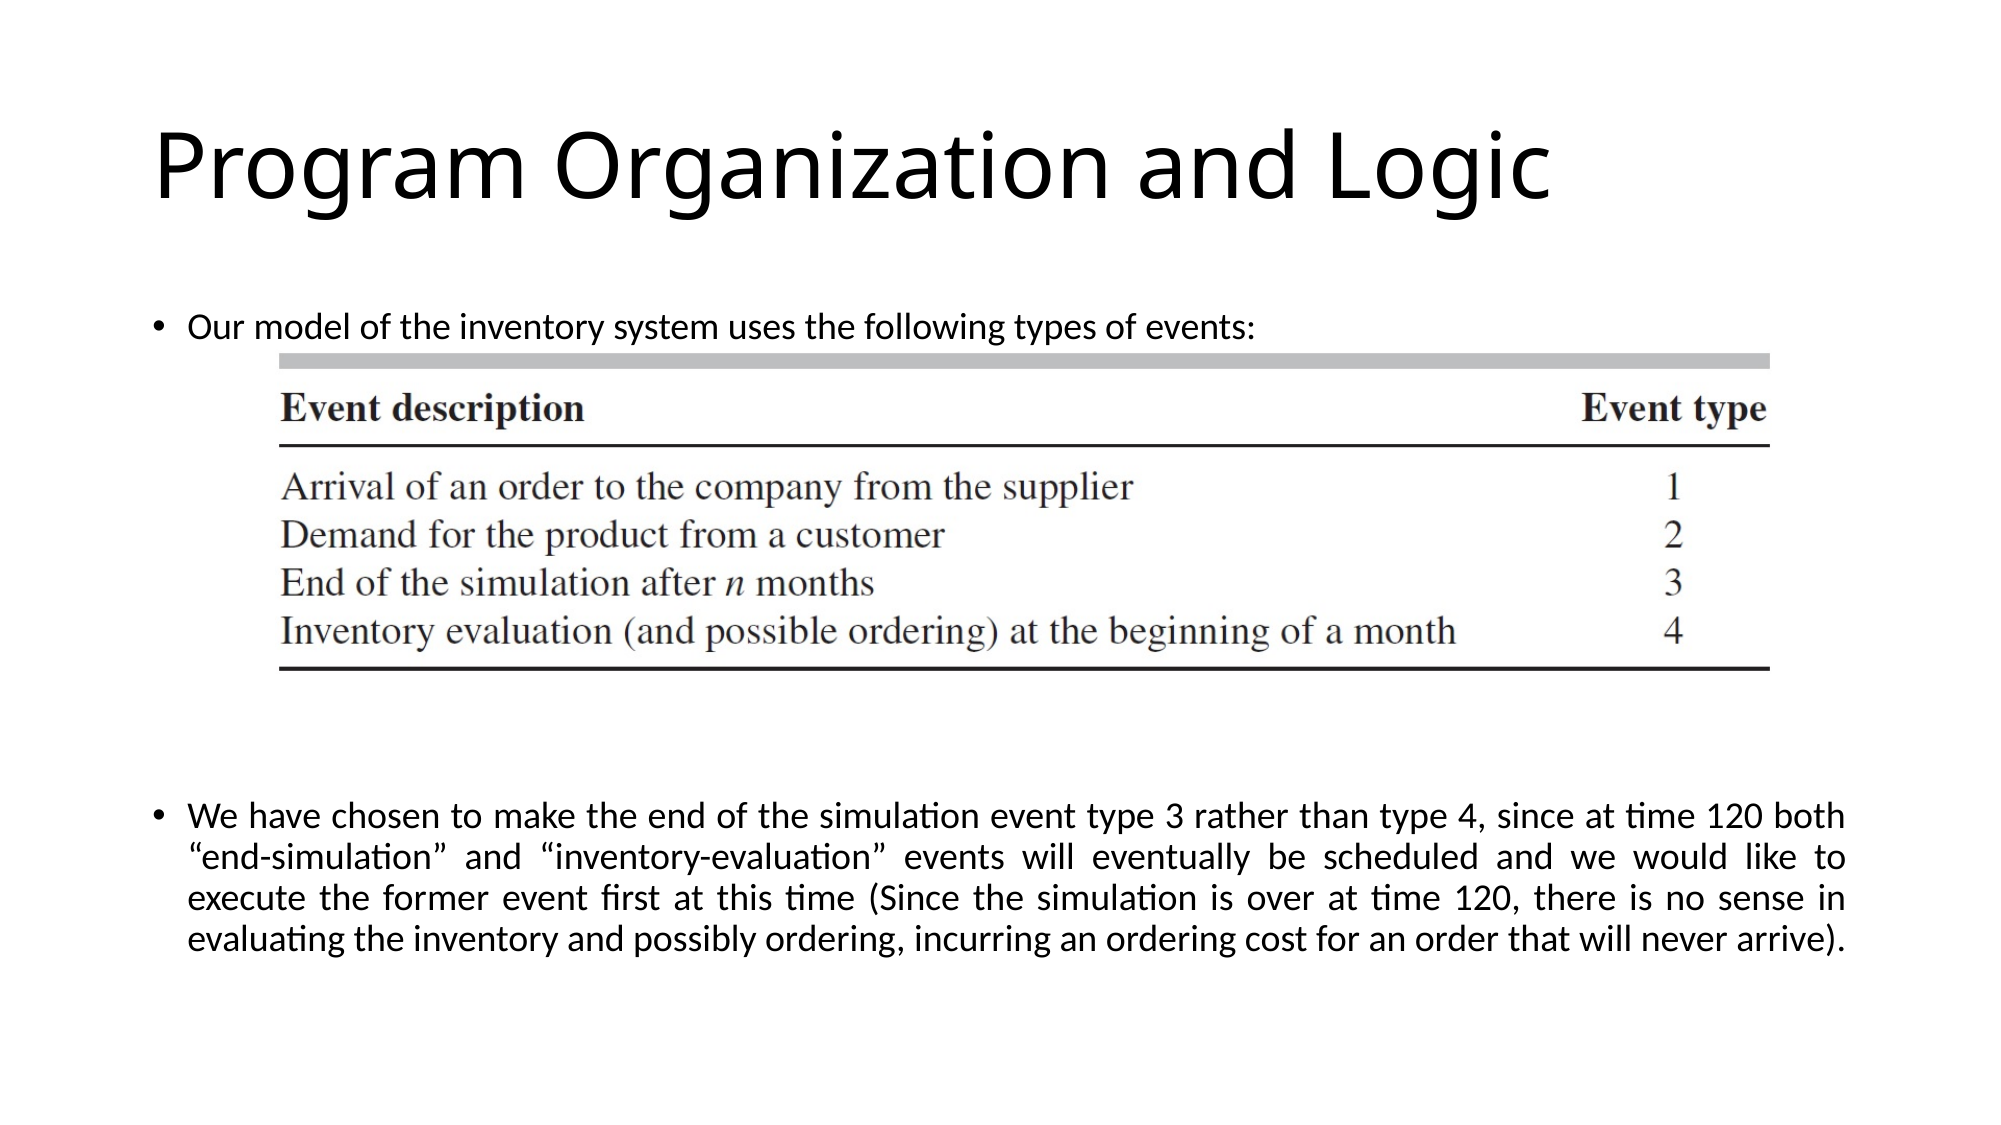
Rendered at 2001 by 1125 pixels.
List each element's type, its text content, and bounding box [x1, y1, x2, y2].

title Program Organization and Logic [137, 59, 1863, 278]
picture [274, 349, 1772, 674]
list Our model of the inventory system uses the following types of events: We have chosen to make the end of the simulation event type 3 rather than type 4, since at time 120 both “end-simulation” and “inventory-evaluation” events will eventually be scheduled and we would like to execute the former event first at this time (Since the simulation is over at time 120, there is no sense in evaluating the inventory and possibly ordering, incurring an ordering cost for an order that will never arrive). [137, 299, 1863, 1014]
